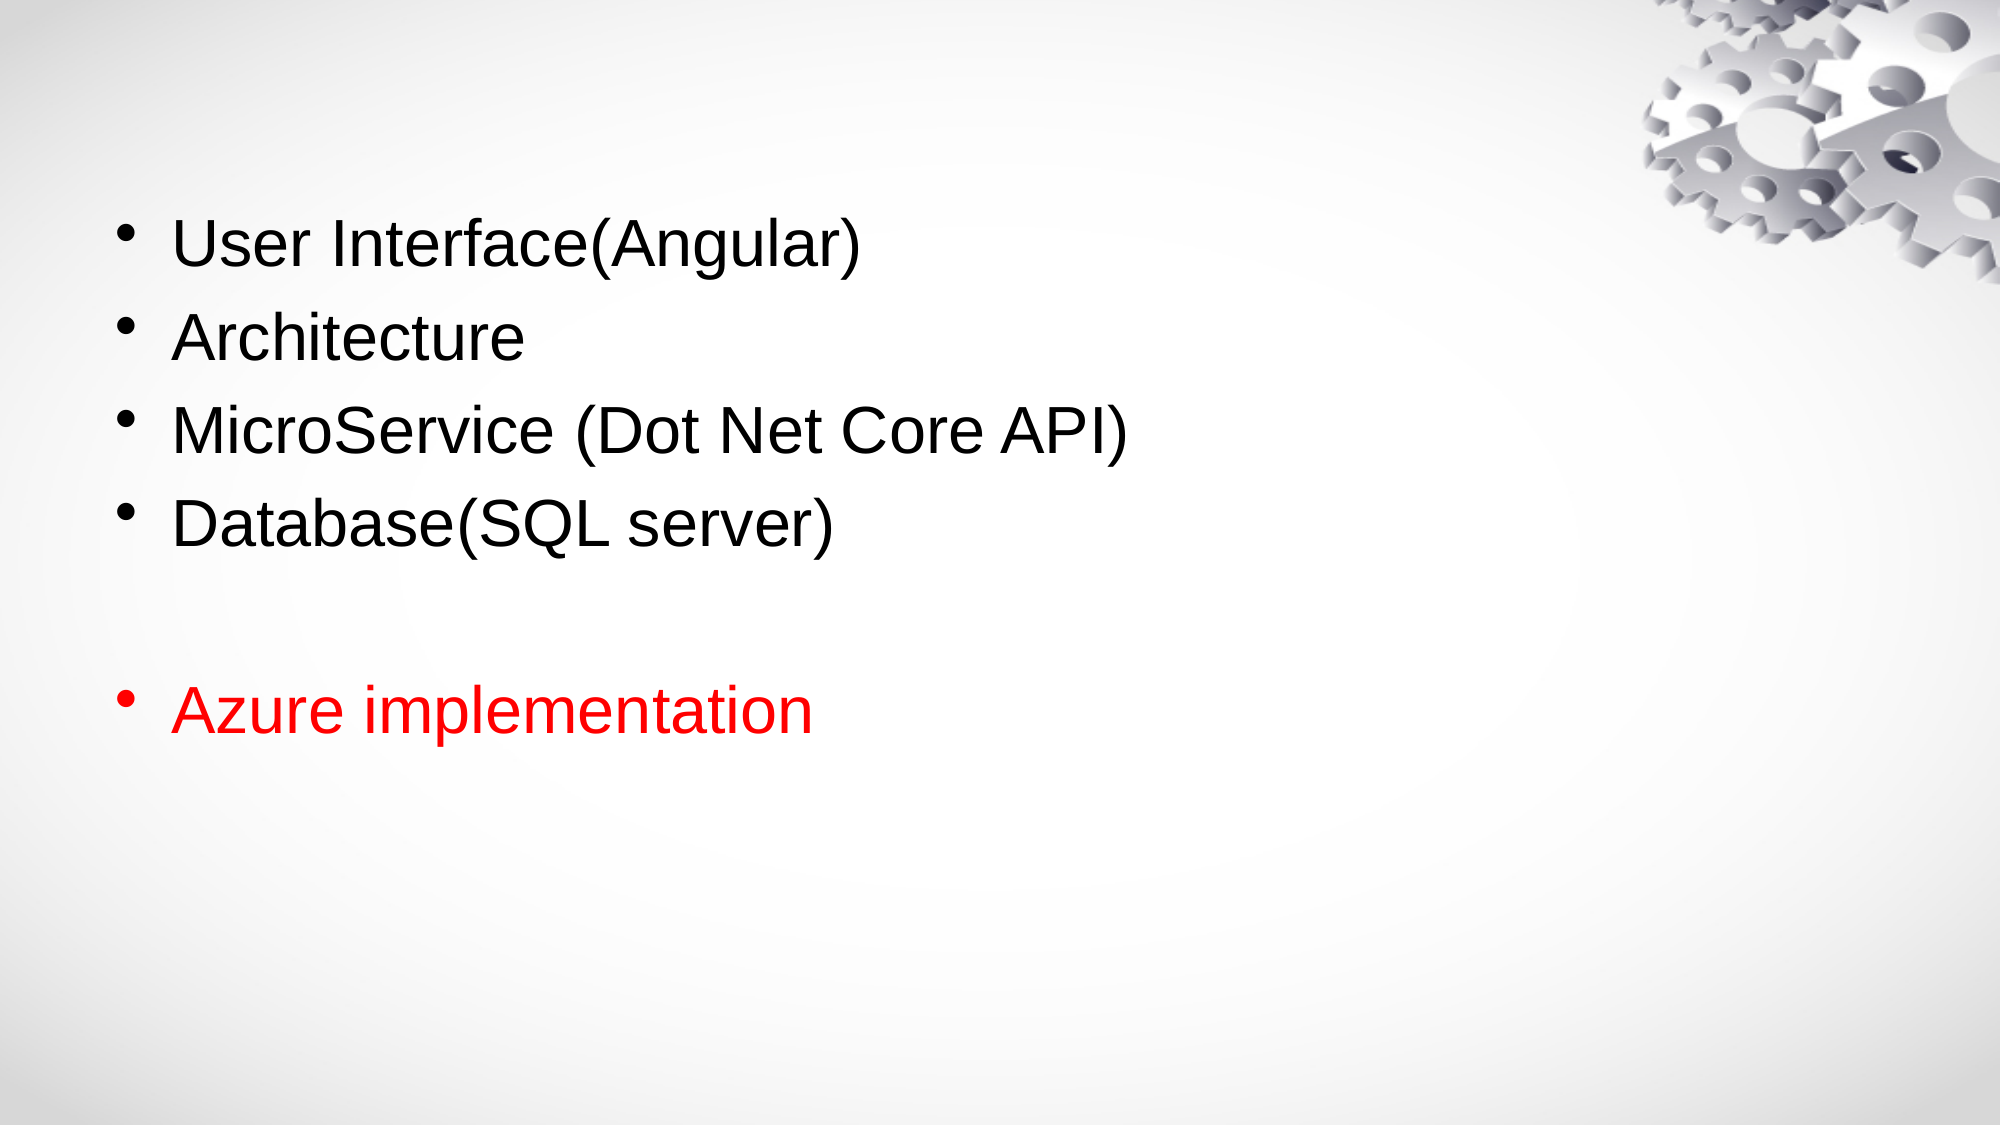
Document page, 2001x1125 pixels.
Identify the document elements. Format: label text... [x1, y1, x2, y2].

picture [0, 0, 2000, 1125]
list User Interface(Angular) Architecture MicroService (Dot Net Core API) Database(SQL server) Azure implementation [99, 192, 1901, 1006]
